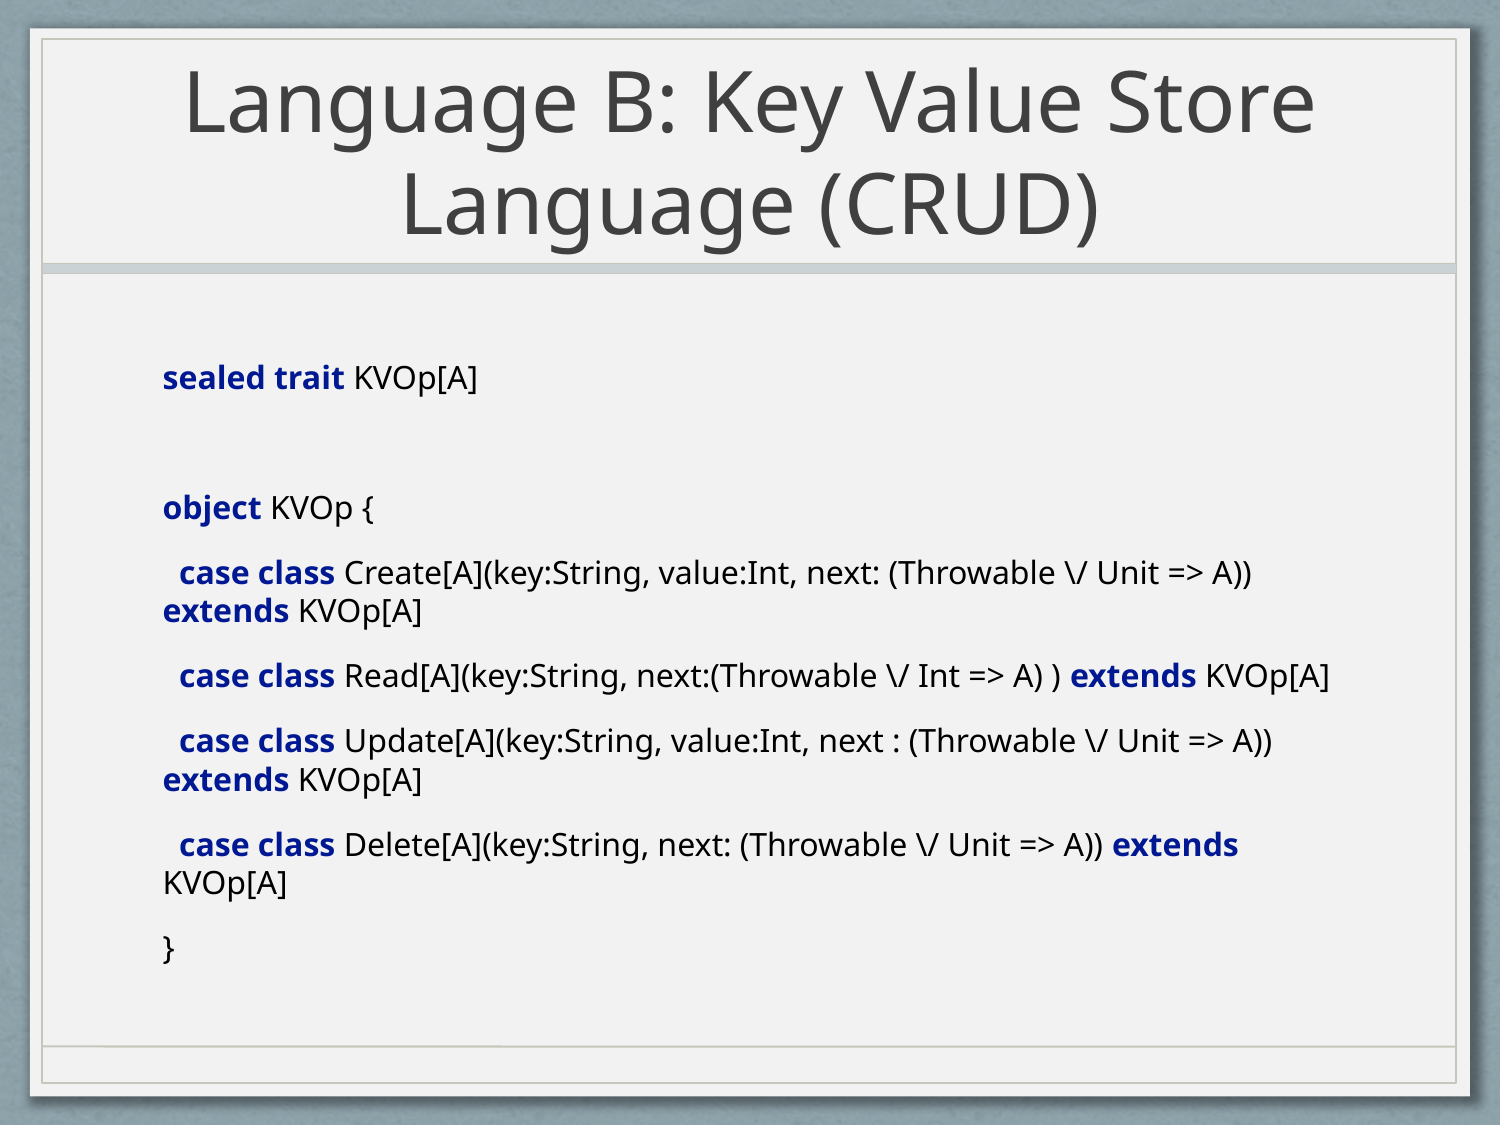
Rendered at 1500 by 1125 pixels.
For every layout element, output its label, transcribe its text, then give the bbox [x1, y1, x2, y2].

title Language B: Key Value Store Language (CRUD) [147, 40, 1353, 260]
list sealed trait KVOp[A] object KVOp { case class Create[A](key:String, value:Int, next: (Throwable \/ Unit => A)) extends KVOp[A] case class Read[A](key:String, next:(Throwable \/ Int => A) ) extends KVOp[A] case class Update[A](key:String, value:Int, next : (Throwable \/ Unit => A)) extends KVOp[A] case class Delete[A](key:String, next: (Throwable \/ Unit => A)) extends KVOp[A] } [147, 350, 1353, 995]
